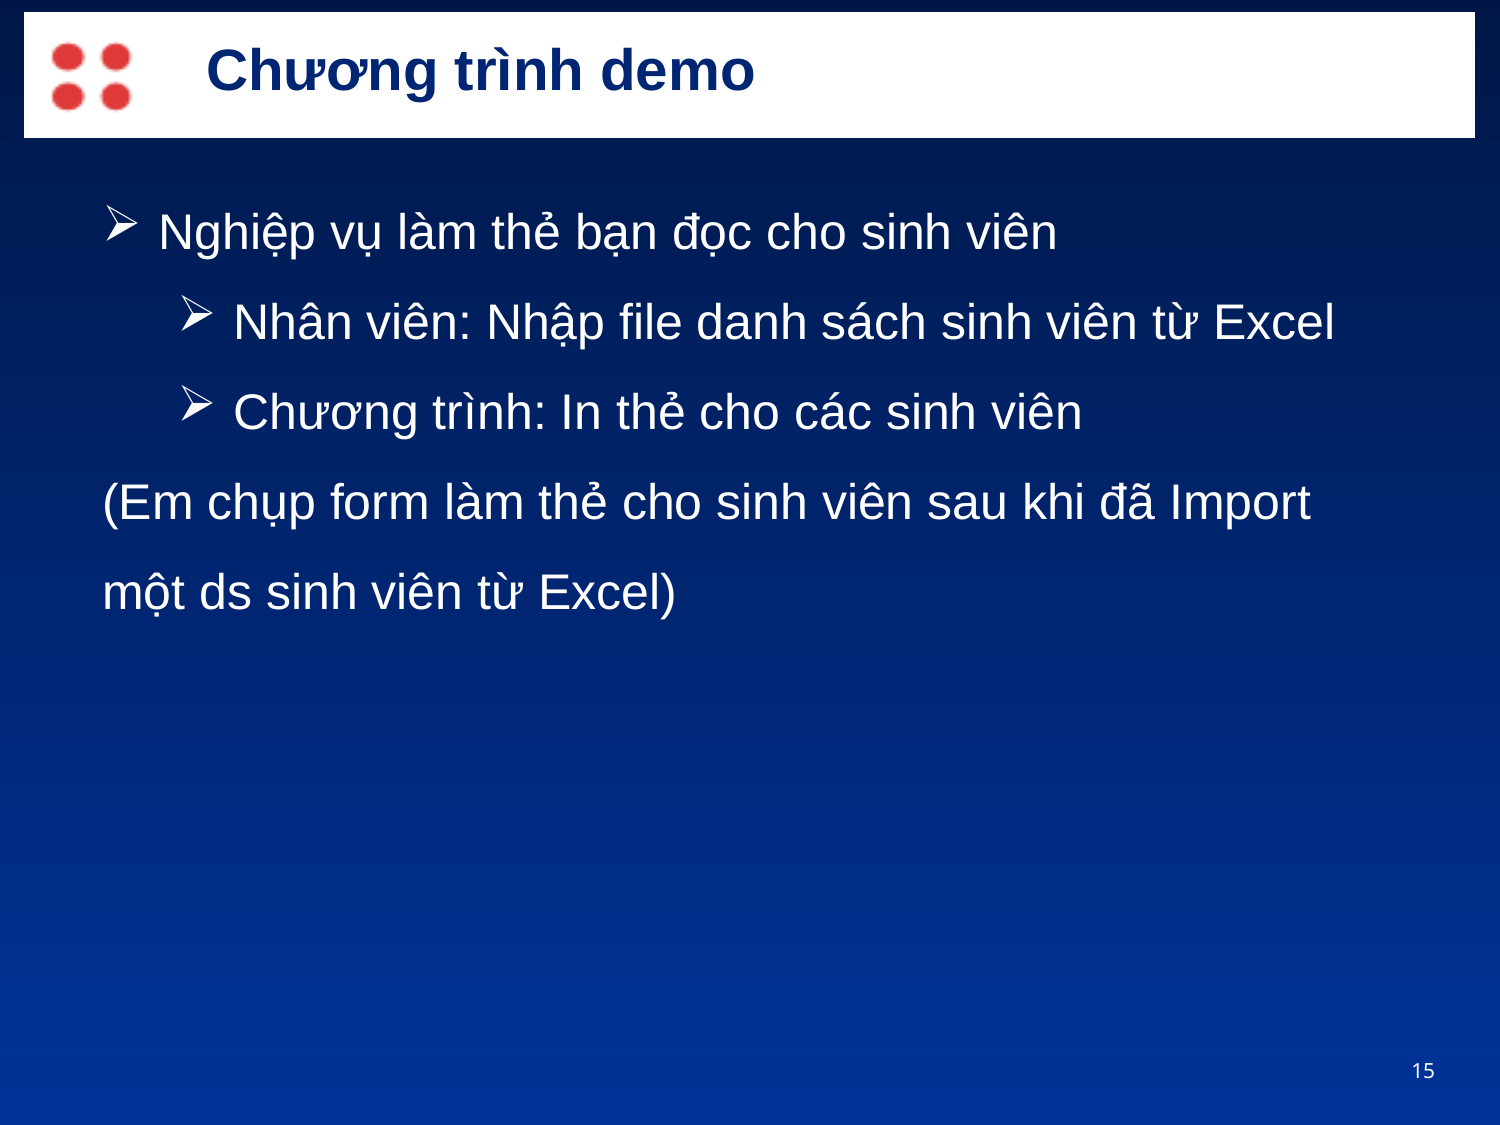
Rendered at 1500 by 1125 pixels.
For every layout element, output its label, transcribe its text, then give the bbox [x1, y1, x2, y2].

picture [24, 12, 1476, 138]
text_box Nghiệp vụ làm thẻ bạn đọc cho sinh viên Nhân viên: Nhập file danh sách sinh viên từ Excel Chương trình: In thẻ cho các sinh viên (Em chụp form làm thẻ cho sinh viên sau khi đã Import một ds sinh viên từ Excel) [87, 162, 1413, 628]
slide_number 15 [1100, 1050, 1450, 1125]
